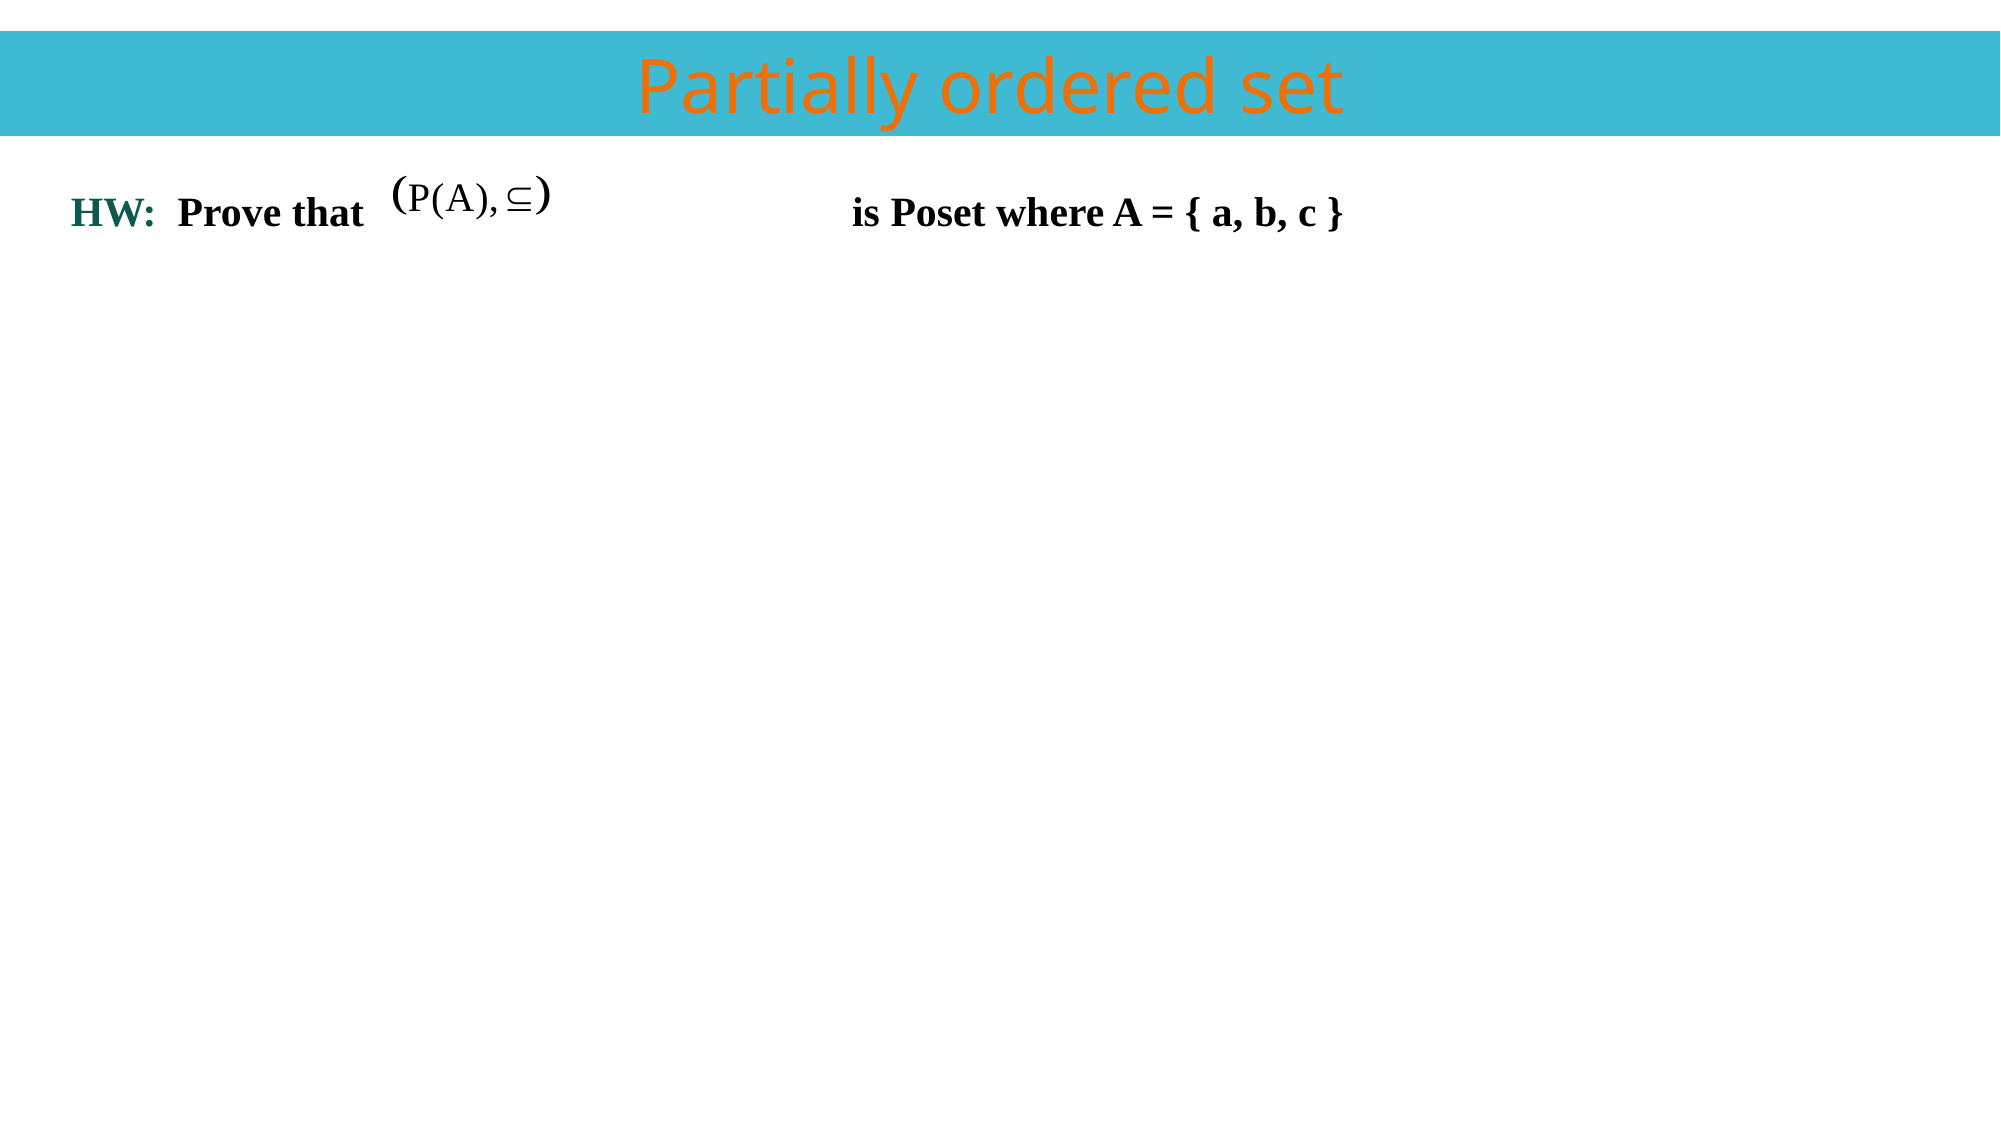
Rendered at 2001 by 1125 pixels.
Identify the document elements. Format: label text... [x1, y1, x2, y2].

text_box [384, 166, 559, 236]
text_box Partially ordered set [0, 31, 2000, 136]
text_box HW: Prove that is Poset where A = { a, b, c } [0, 152, 2000, 468]
